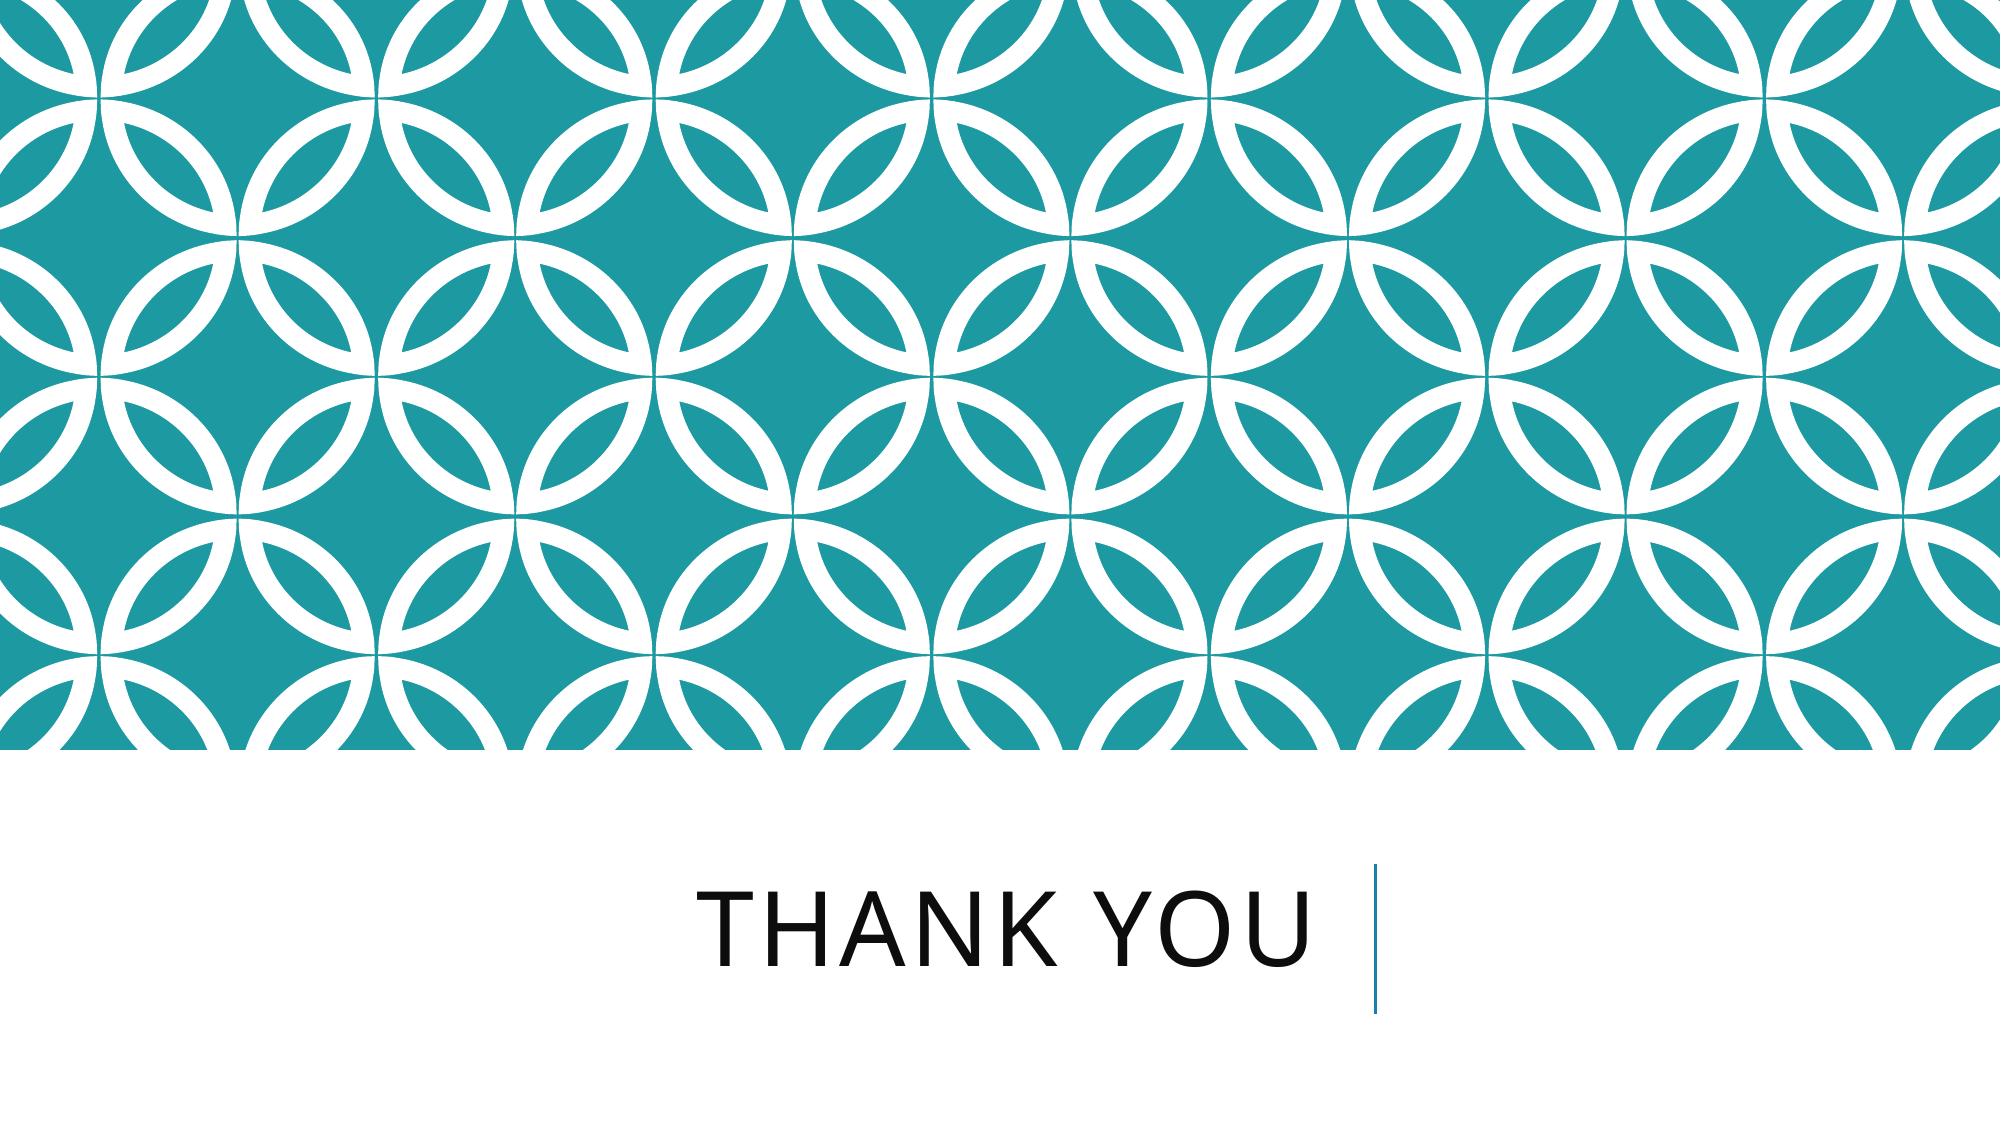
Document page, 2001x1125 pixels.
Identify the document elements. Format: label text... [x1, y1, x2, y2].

title Thank you [21, 816, 1333, 1056]
